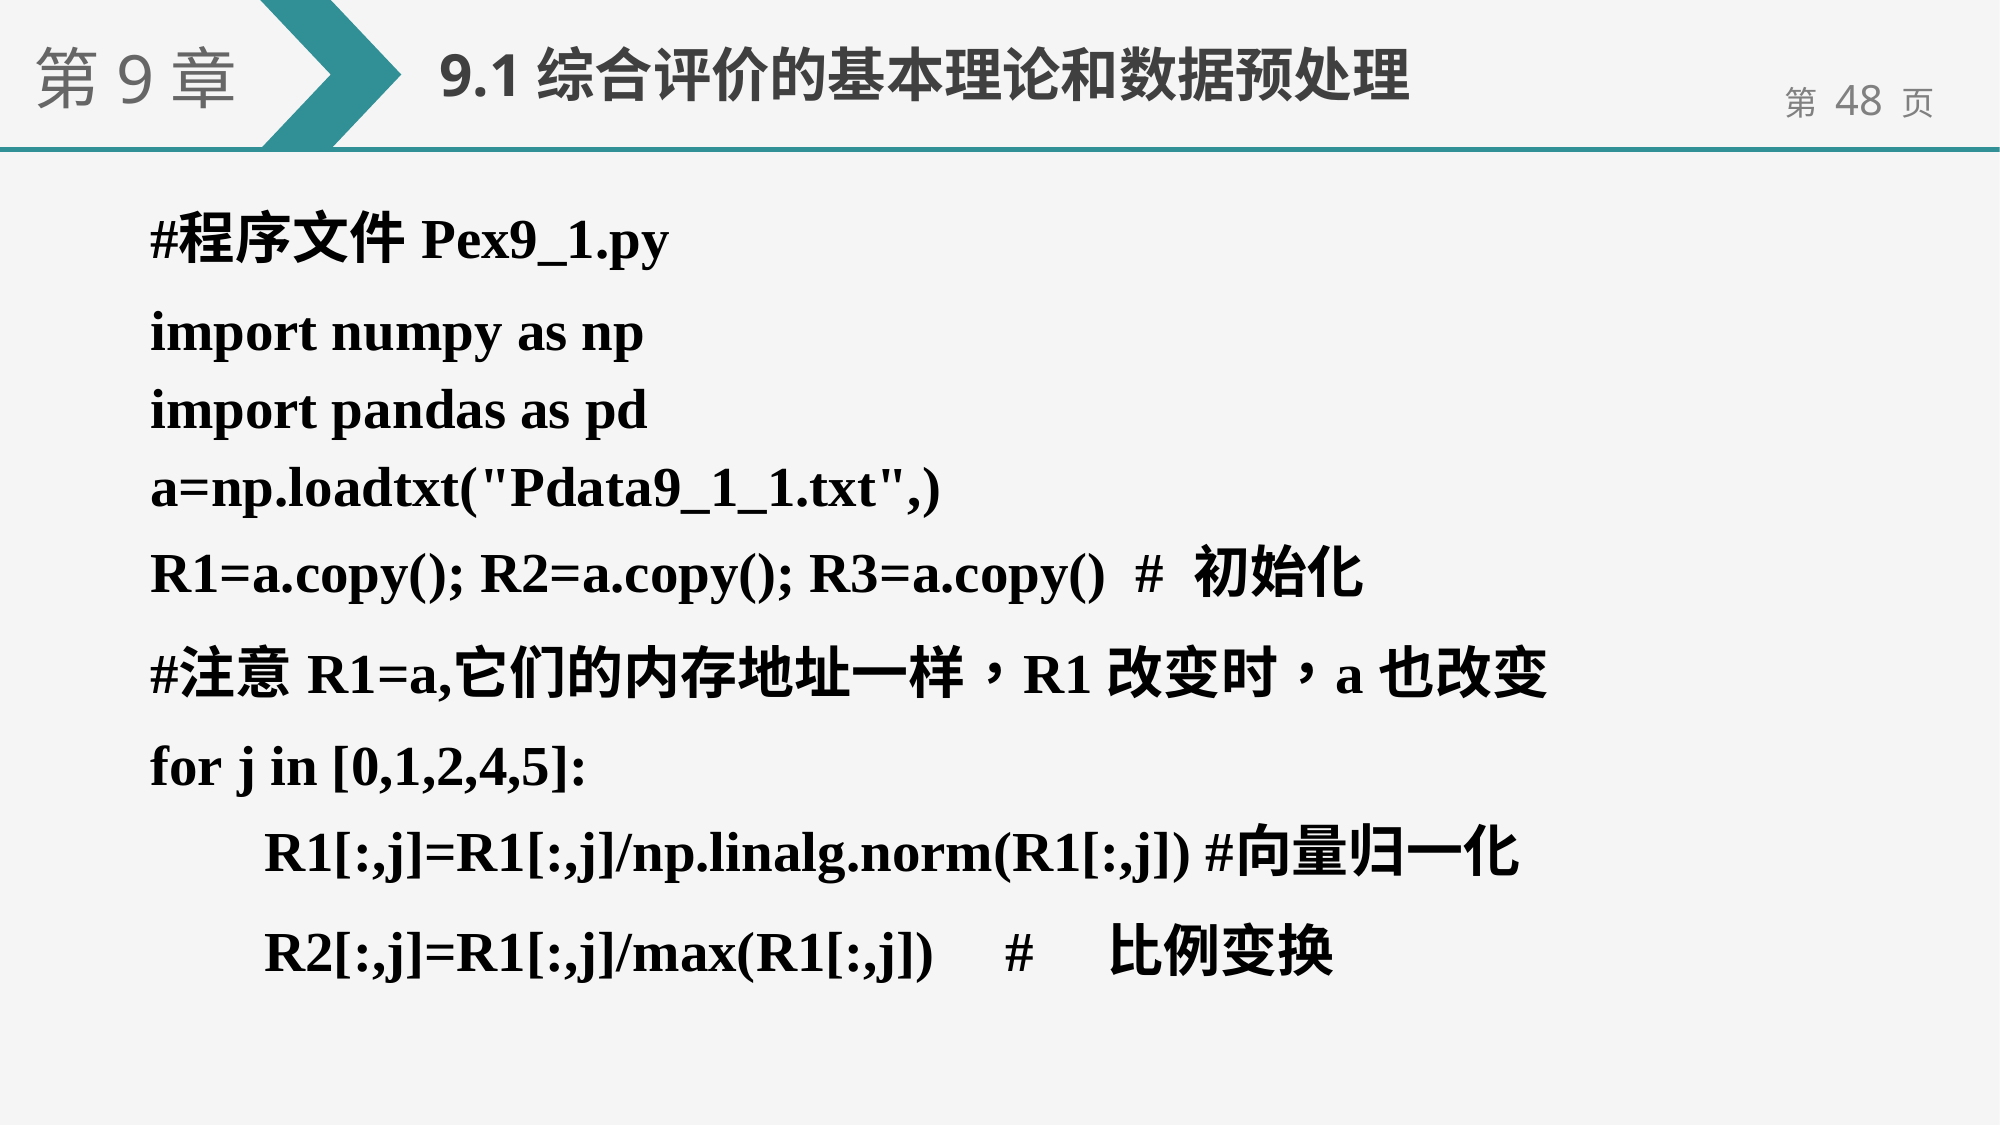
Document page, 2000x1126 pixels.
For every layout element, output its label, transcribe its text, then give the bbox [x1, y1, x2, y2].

text_box 9.1综合评价的基本理论和数据预处理 [424, 31, 1449, 116]
text_box [258, 0, 403, 148]
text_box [35, 181, 1884, 1010]
text_box 第9章 [19, 29, 253, 125]
